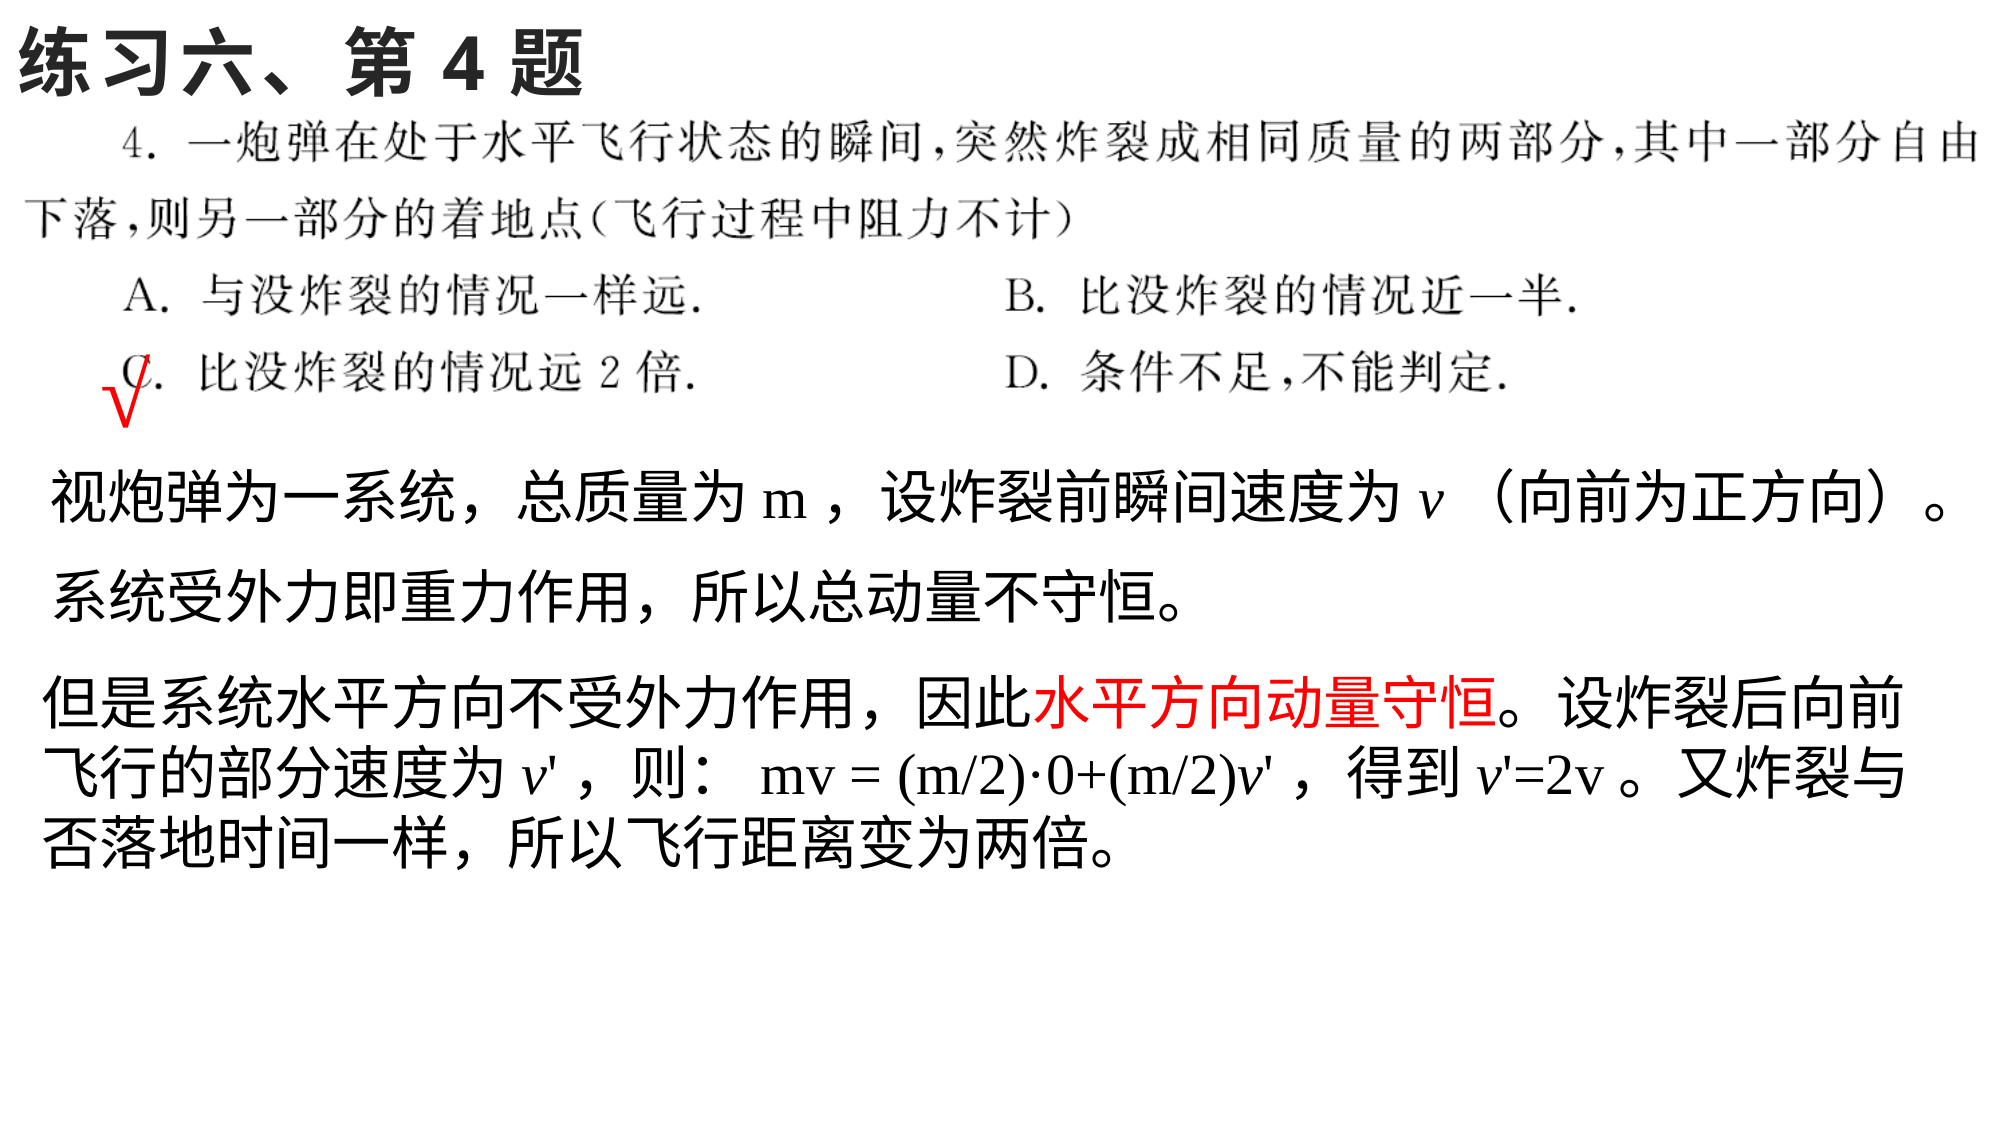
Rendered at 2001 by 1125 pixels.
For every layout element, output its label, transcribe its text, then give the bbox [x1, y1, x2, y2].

text_box 练习六、第4题 [3, 2, 602, 119]
text_box 但是系统水平方向不受外力作用，因此水平方向动量守恒。设炸裂后向前飞行的部分速度为v'，则：mv = (m/2)·0+(m/2)v'，得到v'=2v。又炸裂与否落地时间一样，所以飞行距离变为两倍。 [26, 658, 1979, 884]
text_box 视炮弹为一系统，总质量为m，设炸裂前瞬间速度为v（向前为正方向）。 [34, 452, 1971, 538]
text_box 系统受外力即重力作用，所以总动量不守恒。 [35, 552, 1231, 638]
picture [19, 118, 1987, 415]
text_box √ [85, 415, 185, 454]
